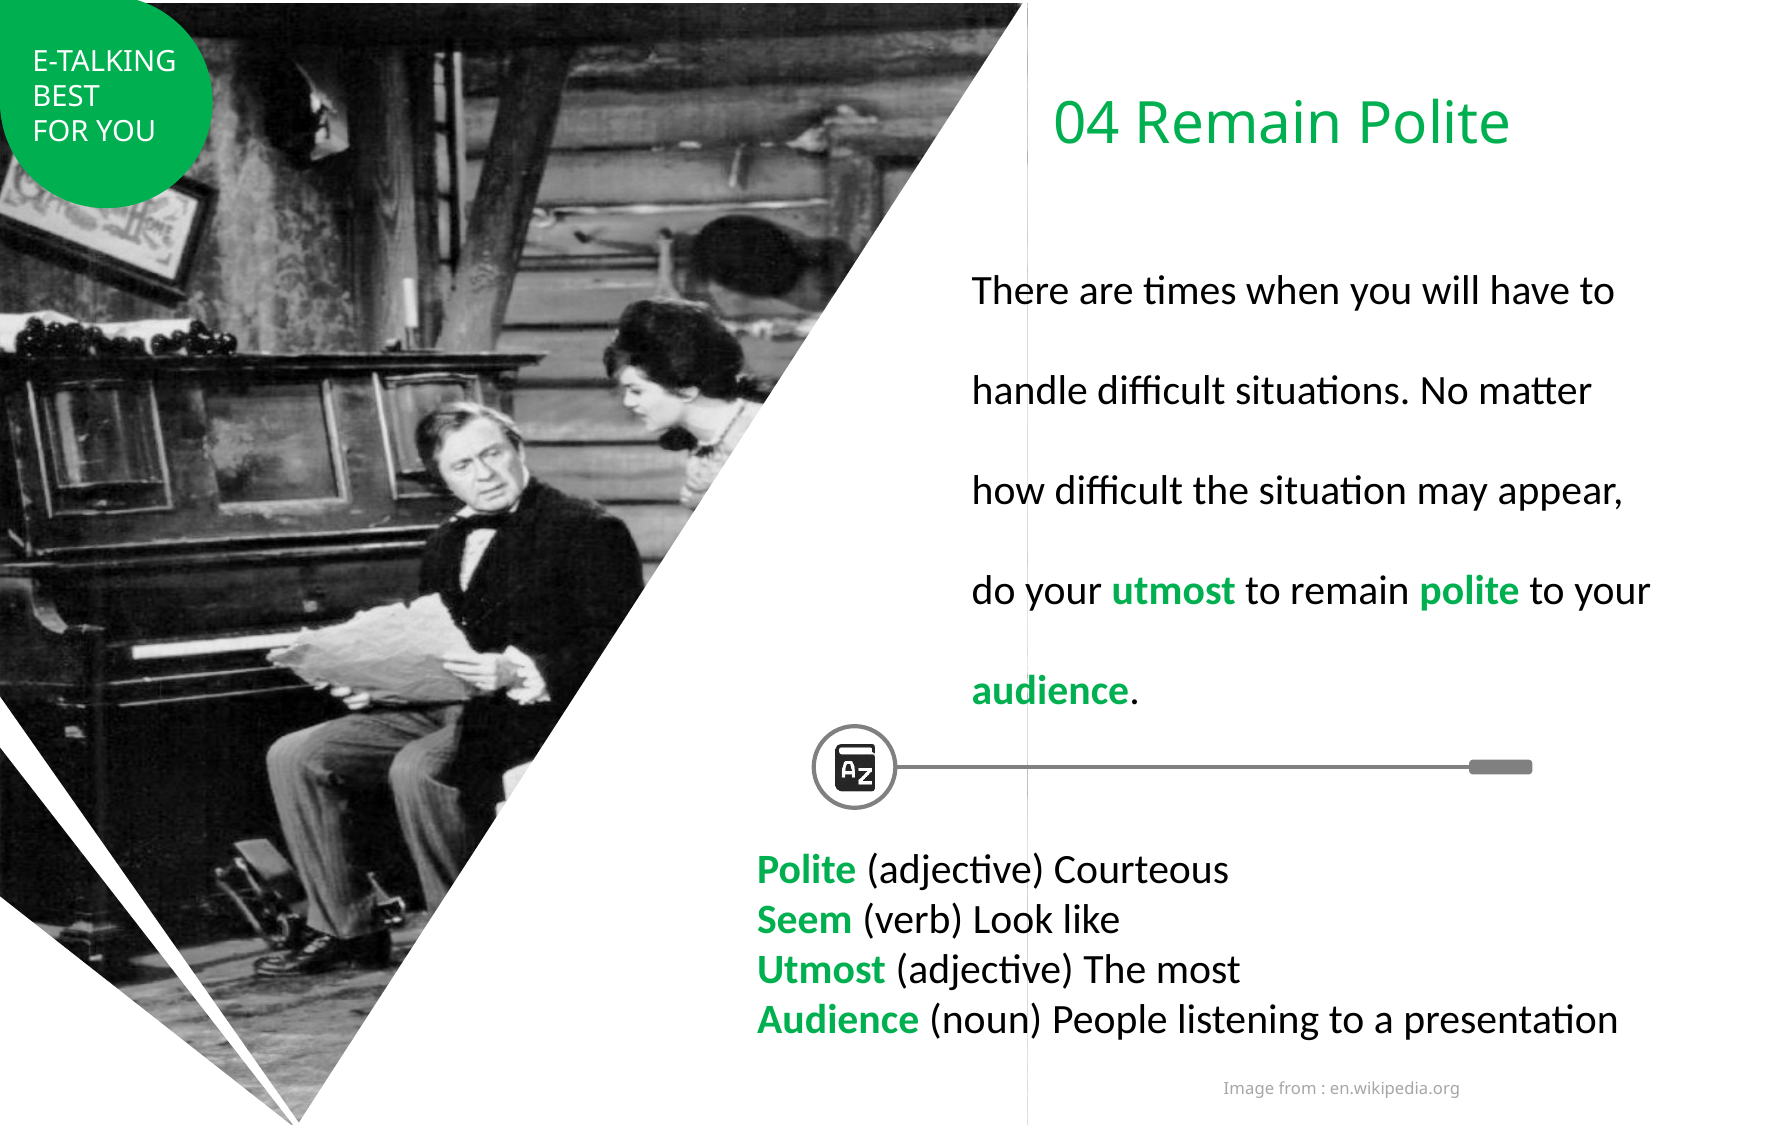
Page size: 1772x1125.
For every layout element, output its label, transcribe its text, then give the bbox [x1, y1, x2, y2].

picture [0, 2, 1028, 1125]
text_box Image from : en.wikipedia.org [1209, 1070, 1772, 1106]
text_box 04 Remain Polite [1038, 77, 1772, 163]
text_box There are times when you will have to handle difficult situations. No matter how difficult the situation may appear, do your utmost to remain polite to your audience. [1032, 205, 1690, 721]
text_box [813, 725, 1531, 809]
text_box Polite (adjective) Courteous Seem (verb) Look like Utmost (adjective) The most Audience (noun) People listening to a presentation [1032, 834, 1676, 1049]
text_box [0, 0, 320, 209]
